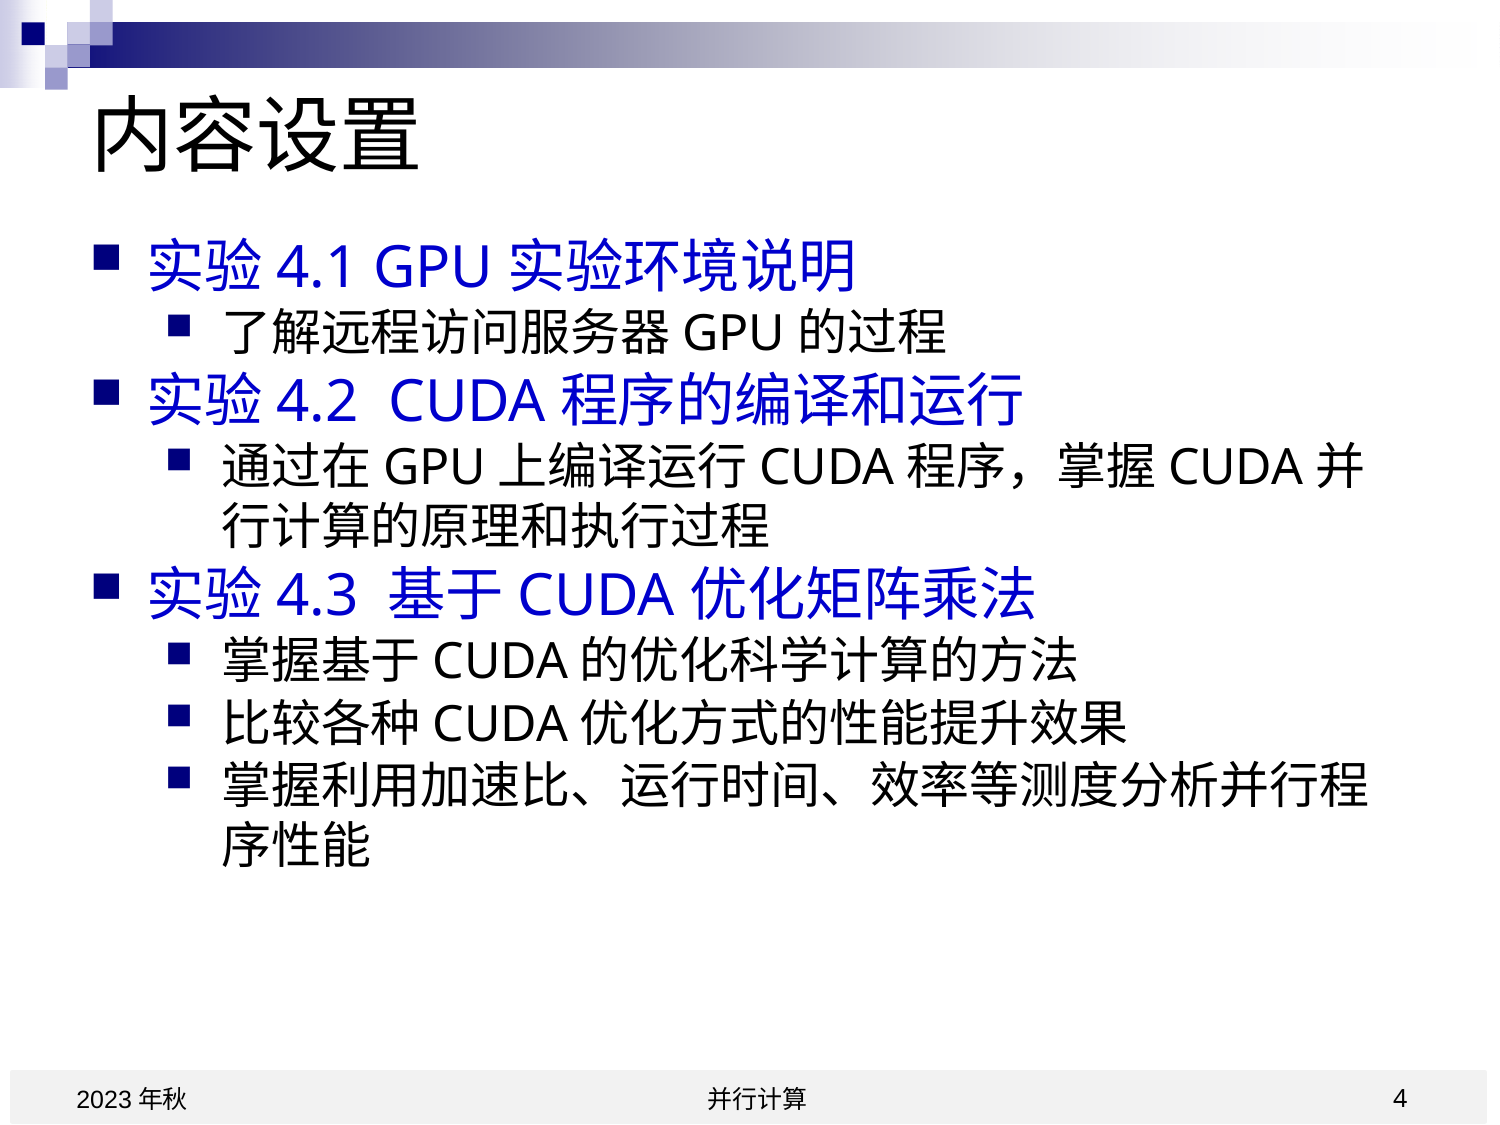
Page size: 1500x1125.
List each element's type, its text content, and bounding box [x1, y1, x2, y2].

text_box 实验4.1 GPU实验环境说明 了解远程访问服务器GPU的过程 实验4.2 CUDA程序的编译和运行 通过在GPU上编译运行CUDA程序，掌握CUDA并行计算的原理和执行过程 实验4.3 基于CUDA优化矩阵乘法 掌握基于CUDA的优化科学计算的方法 比较各种CUDA优化方式的性能提升效果 掌握利用加速比、运行时间、效率等测度分析并行程序性能 [87, 226, 1389, 934]
text_box [89, 22, 113, 46]
text_box [67, 44, 90, 68]
text_box [67, 22, 89, 44]
text_box [45, 67, 68, 90]
text_box 4 [1388, 1077, 1415, 1117]
footer 并行计算 [535, 1083, 978, 1125]
title 内容设置 [87, 80, 1048, 226]
text_box [0, 0, 47, 88]
text_box [45, 45, 67, 67]
text_box 2023年秋 [74, 1083, 414, 1114]
text_box [89, 0, 113, 22]
text_box [21, 22, 45, 46]
text_box [90, 22, 1500, 68]
text_box [10, 1070, 1487, 1124]
